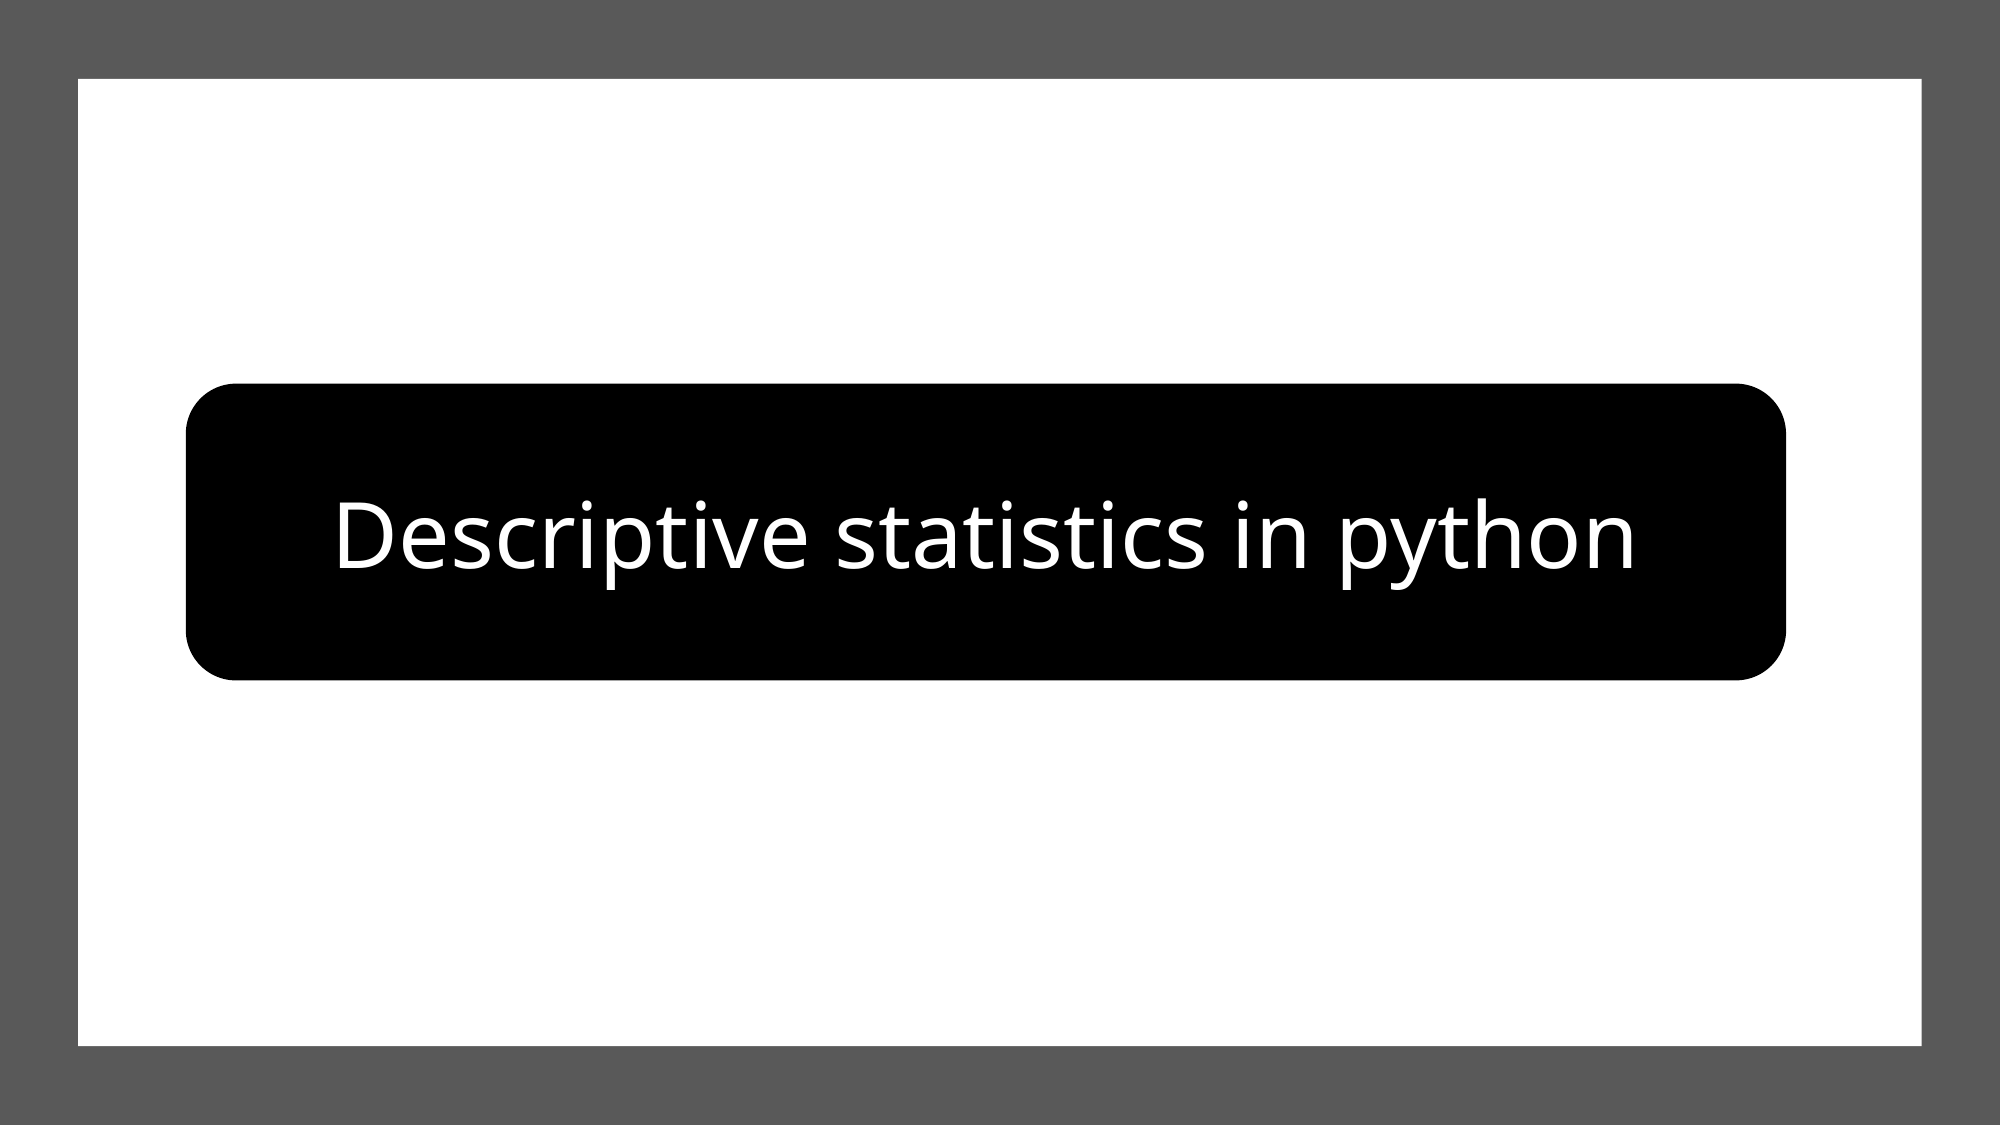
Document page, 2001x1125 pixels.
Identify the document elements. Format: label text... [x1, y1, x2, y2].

text_box [77, 77, 1923, 1048]
text_box [0, 0, 2000, 1125]
text_box Descriptive statistics in python [185, 383, 1787, 681]
